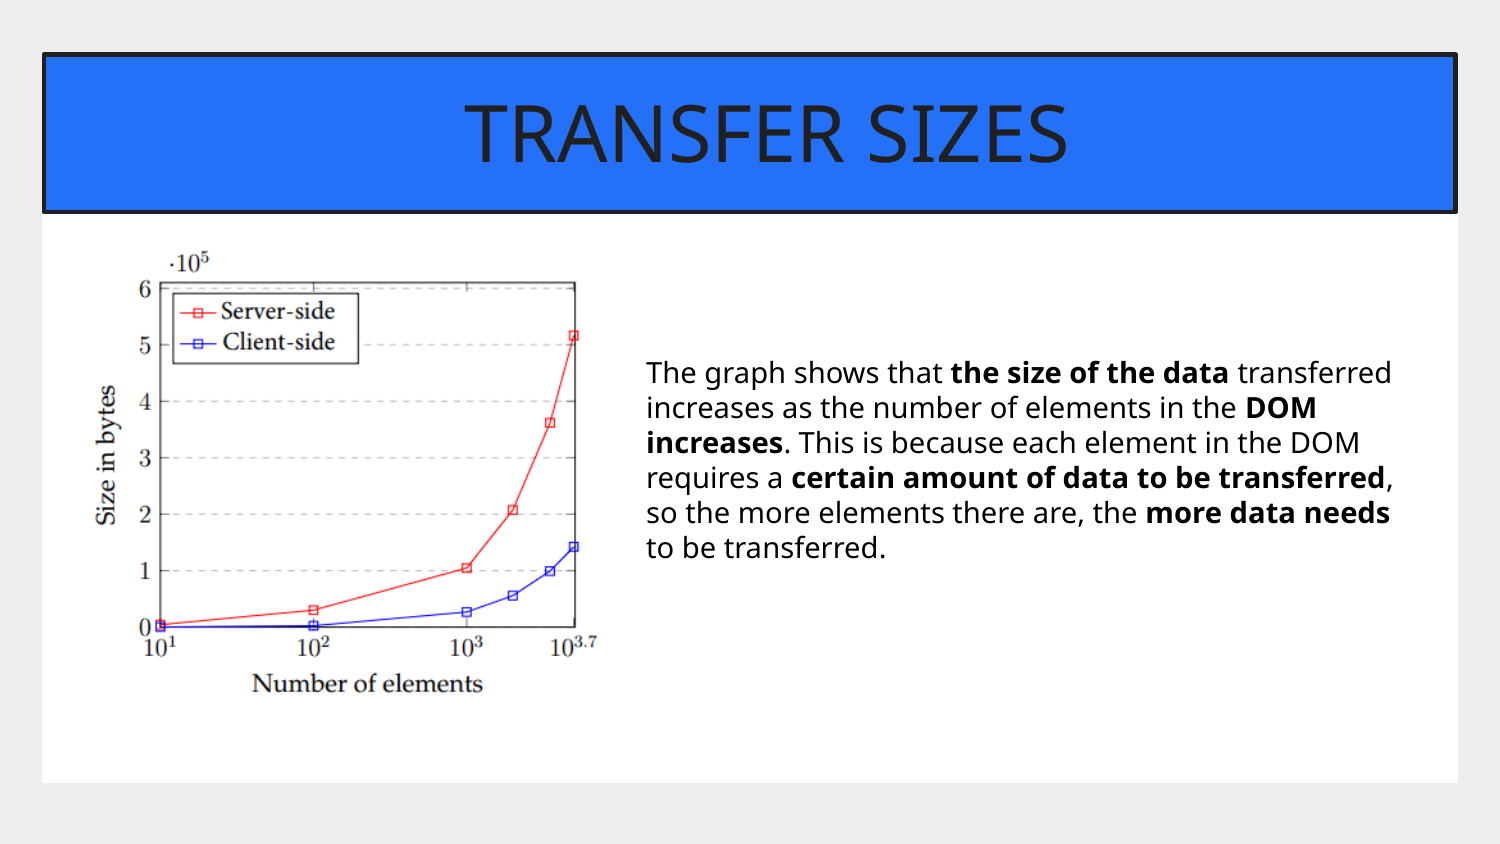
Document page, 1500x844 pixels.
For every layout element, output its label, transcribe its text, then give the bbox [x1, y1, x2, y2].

text_box The graph shows that the size of the data transferred increases as the number of elements in the DOM increases. This is because each element in the DOM requires a certain amount of data to be transferred, so the more elements there are, the more data needs to be transferred. [674, 347, 1414, 572]
picture [79, 241, 669, 706]
title TRANSFER SIZES [93, 52, 1441, 211]
